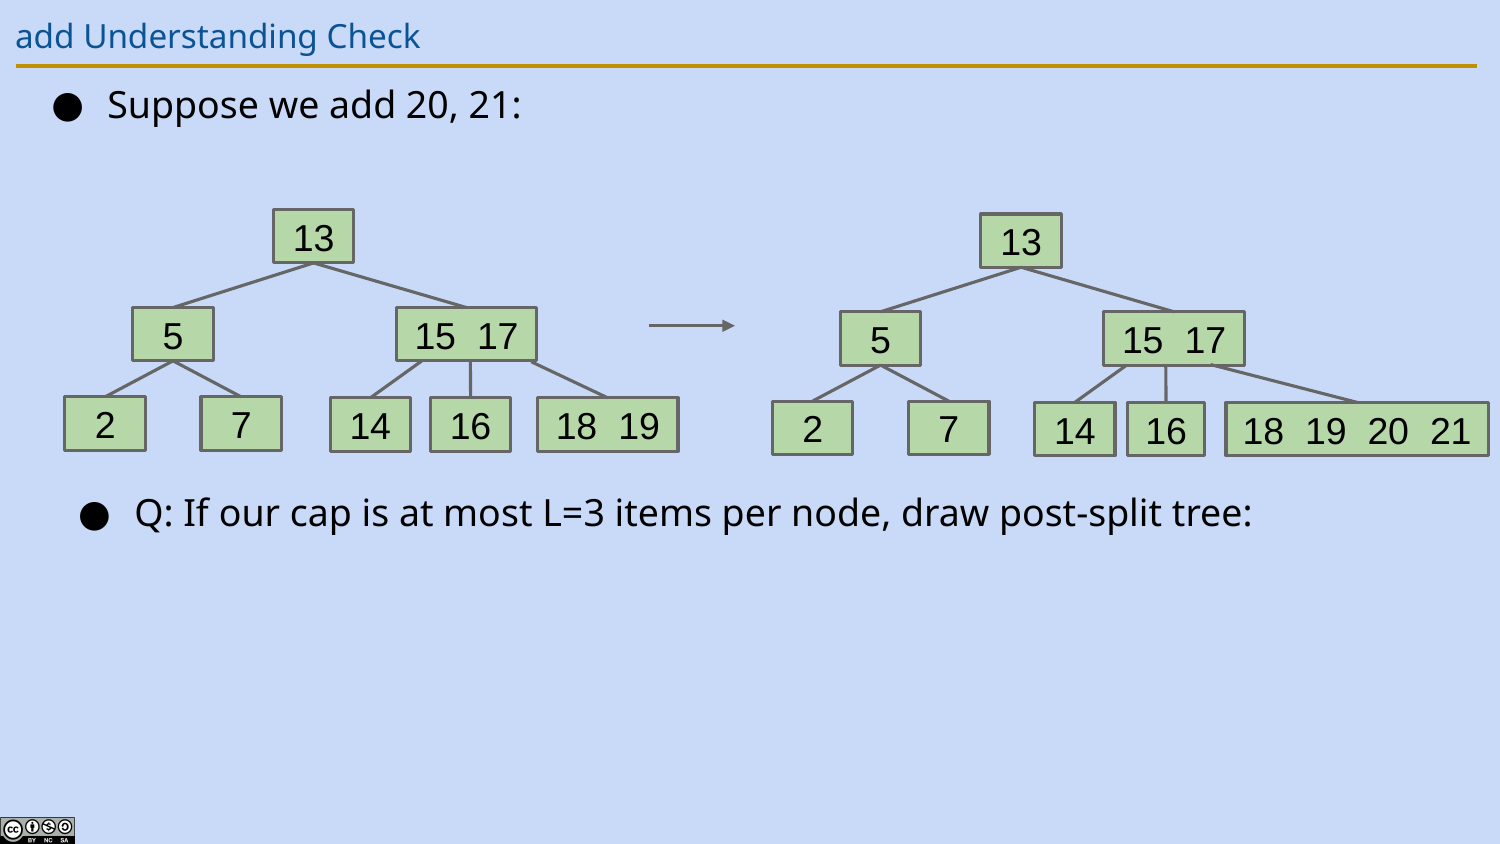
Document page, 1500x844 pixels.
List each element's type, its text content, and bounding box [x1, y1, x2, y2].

text_box 14 [1034, 402, 1116, 456]
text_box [1020, 266, 1175, 313]
text_box 16 [430, 397, 511, 452]
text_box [313, 262, 467, 308]
title add Understanding Check [0, 0, 1398, 65]
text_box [1074, 364, 1127, 403]
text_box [880, 266, 1019, 313]
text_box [172, 262, 312, 308]
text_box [172, 360, 242, 397]
text_box 16 [1127, 402, 1205, 456]
text_box 18 19 20 21 [1226, 402, 1489, 456]
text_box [812, 364, 879, 402]
picture [0, 817, 75, 844]
list Q: If our cap is at most L=3 items per node, draw post-split tree: [44, 474, 1456, 573]
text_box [1210, 364, 1358, 403]
text_box 14 [330, 397, 411, 452]
text_box 18 19 [537, 397, 678, 452]
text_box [370, 360, 423, 399]
list Suppose we add 20, 21: [17, 65, 1416, 627]
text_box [531, 361, 608, 399]
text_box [880, 364, 949, 402]
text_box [104, 360, 171, 397]
